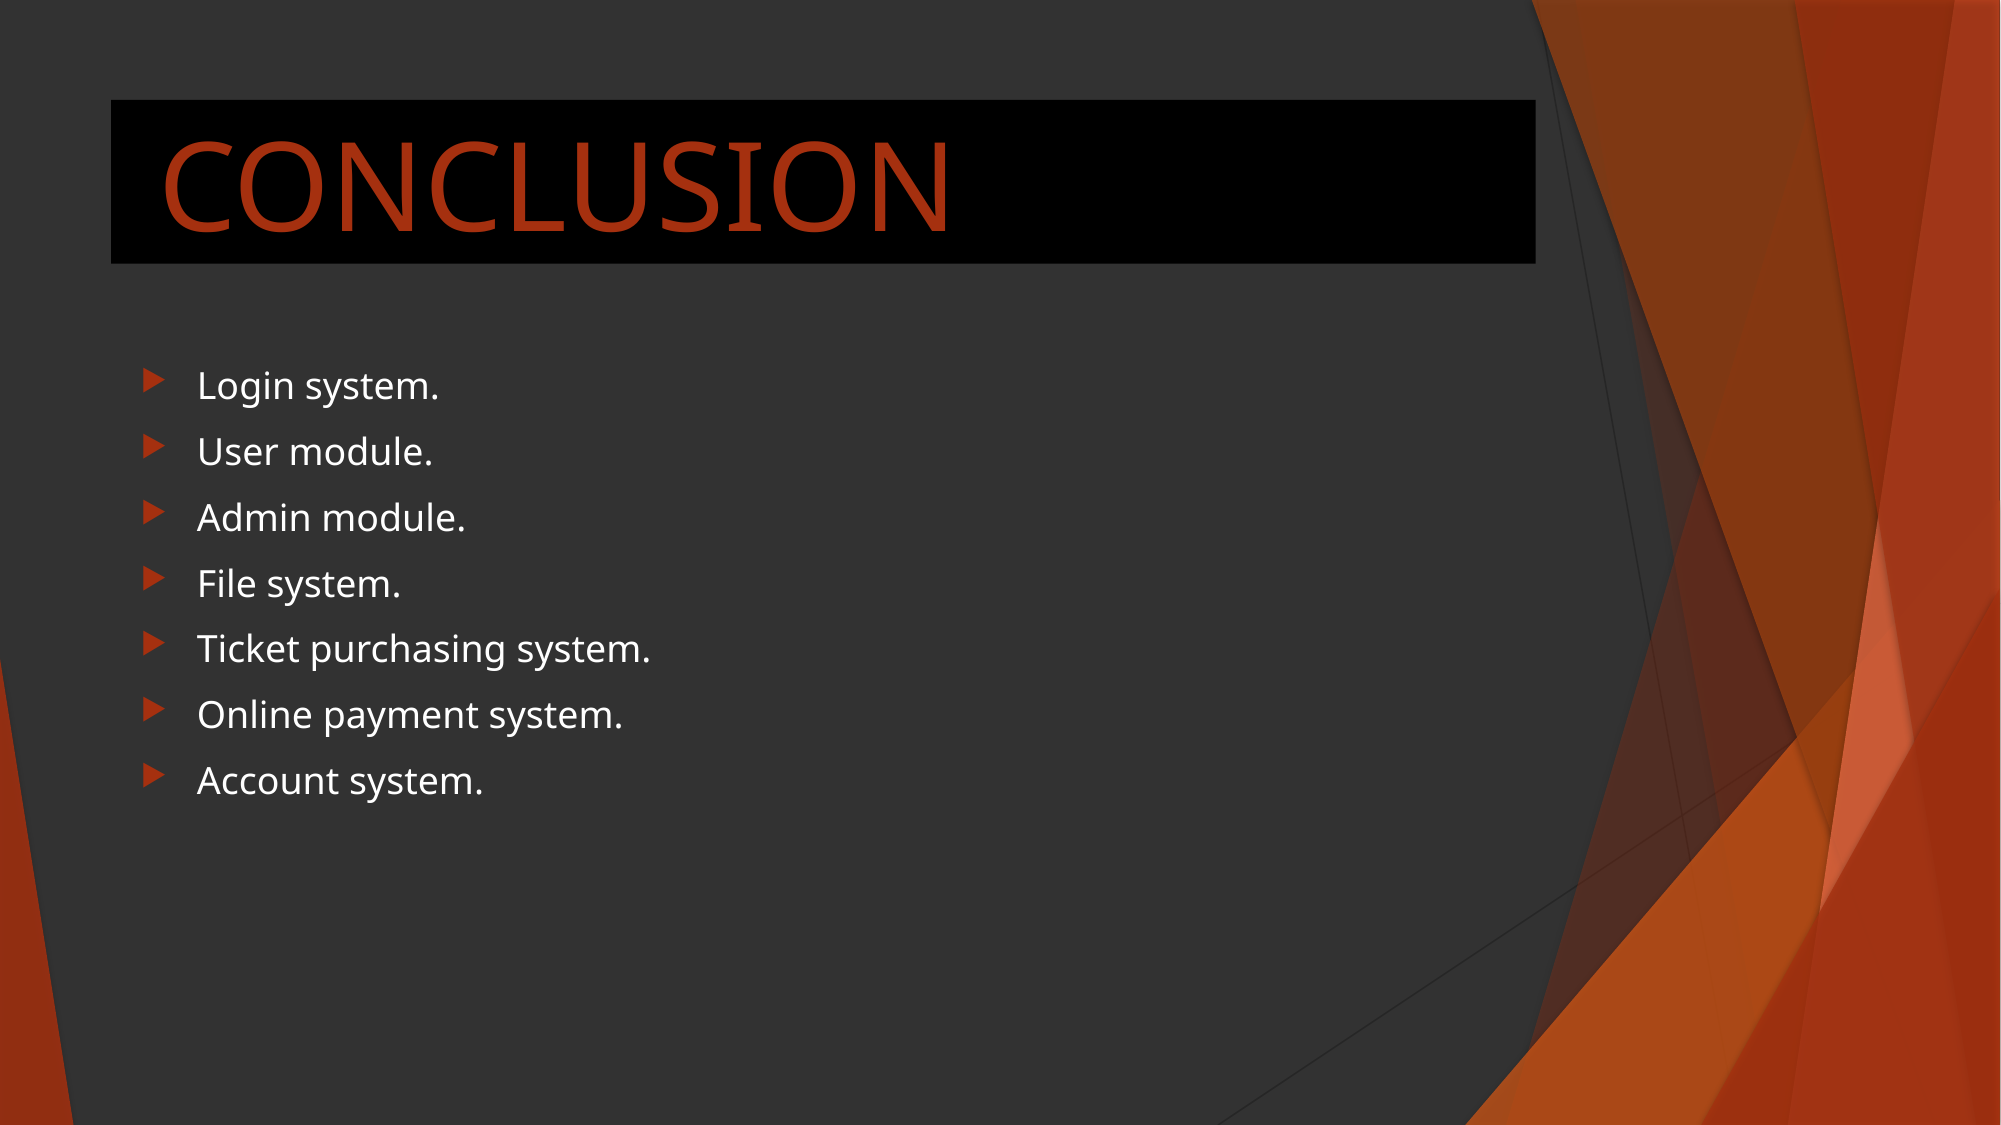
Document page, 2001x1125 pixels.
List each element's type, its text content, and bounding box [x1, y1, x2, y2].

list Login system. User module. Admin module. File system. Ticket purchasing system. Online payment system. Account system. [125, 354, 1536, 992]
title CONCLUSION [111, 99, 1536, 264]
